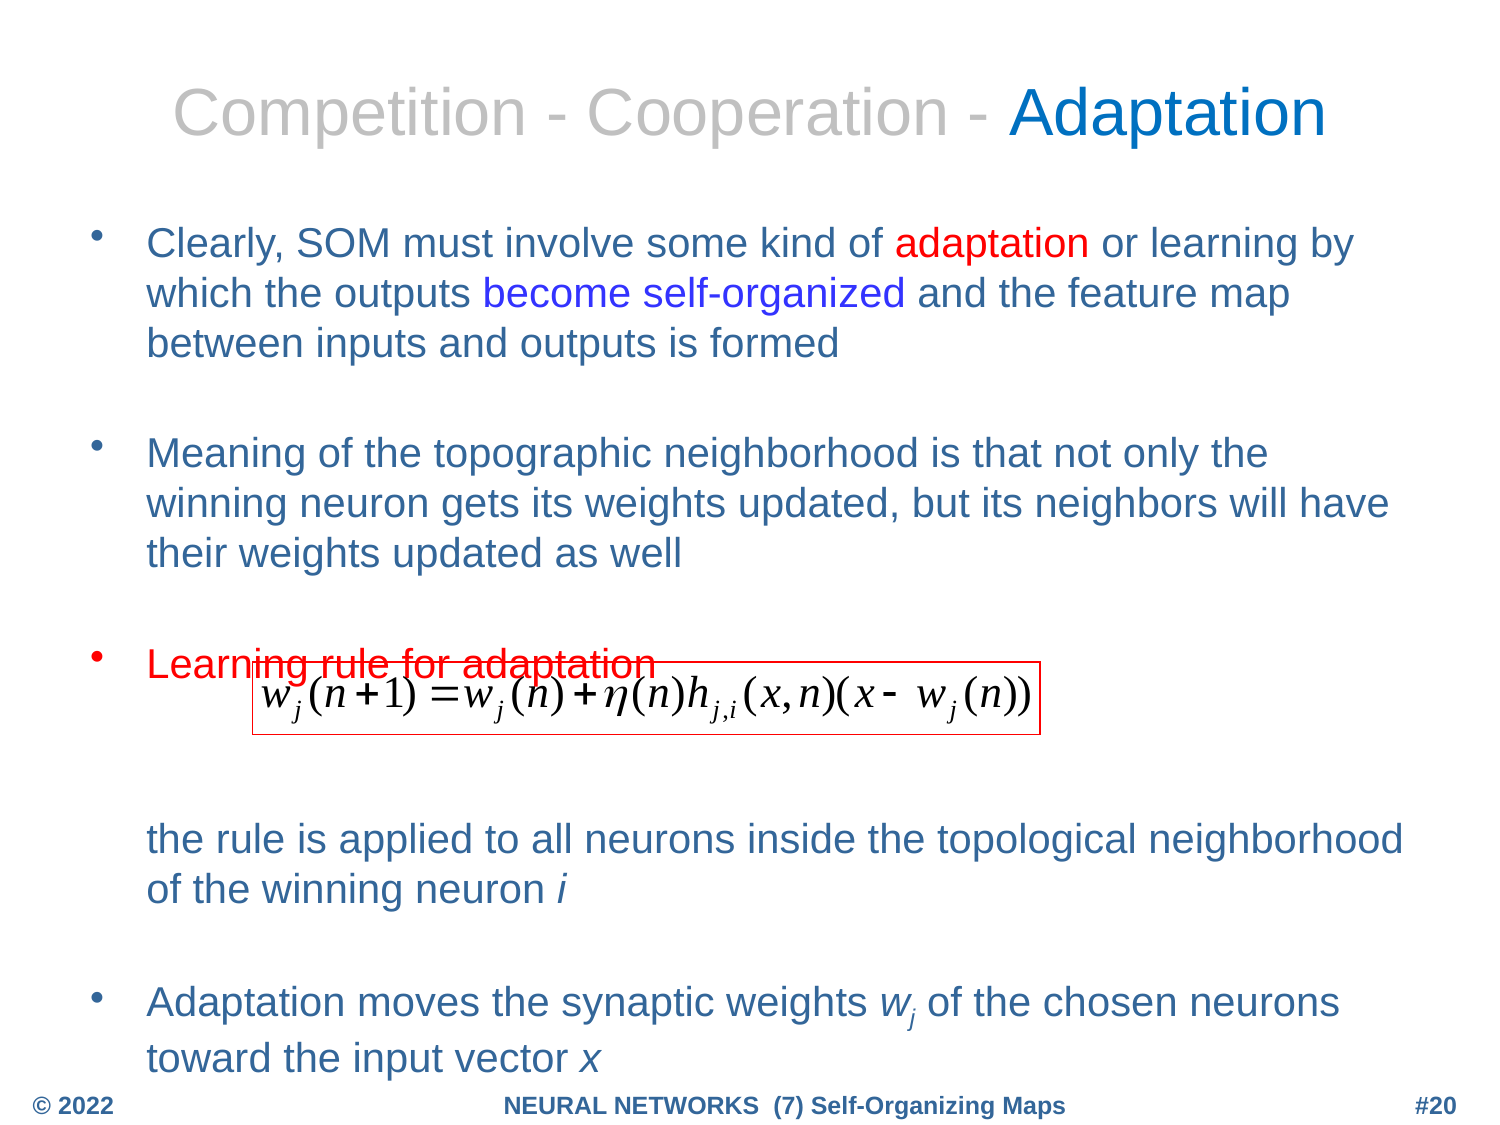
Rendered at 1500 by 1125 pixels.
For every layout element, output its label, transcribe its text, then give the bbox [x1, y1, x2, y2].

slide_number #20 [1080, 1082, 1473, 1118]
footer NEURAL NETWORKS (7) Self-Organizing Maps [371, 1082, 1080, 1118]
slide_number © 2022 [17, 1082, 371, 1118]
title Competition - Cooperation - Adaptation [74, 44, 1426, 173]
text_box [252, 662, 1040, 735]
list Clearly, SOM must involve some kind of adaptation or learning by which the outputs become self-organized and the feature map between inputs and outputs is formed Meaning of the topographic neighborhood is that not only the winning neuron gets its weights updated, but its neighbors will have their weights updated as well Learning rule for adaptation the rule is applied to all neurons inside the topological neighborhood of the winning neuron i Adaptation moves the synaptic weights wj of the chosen neurons toward the input vector x [74, 207, 1426, 1048]
